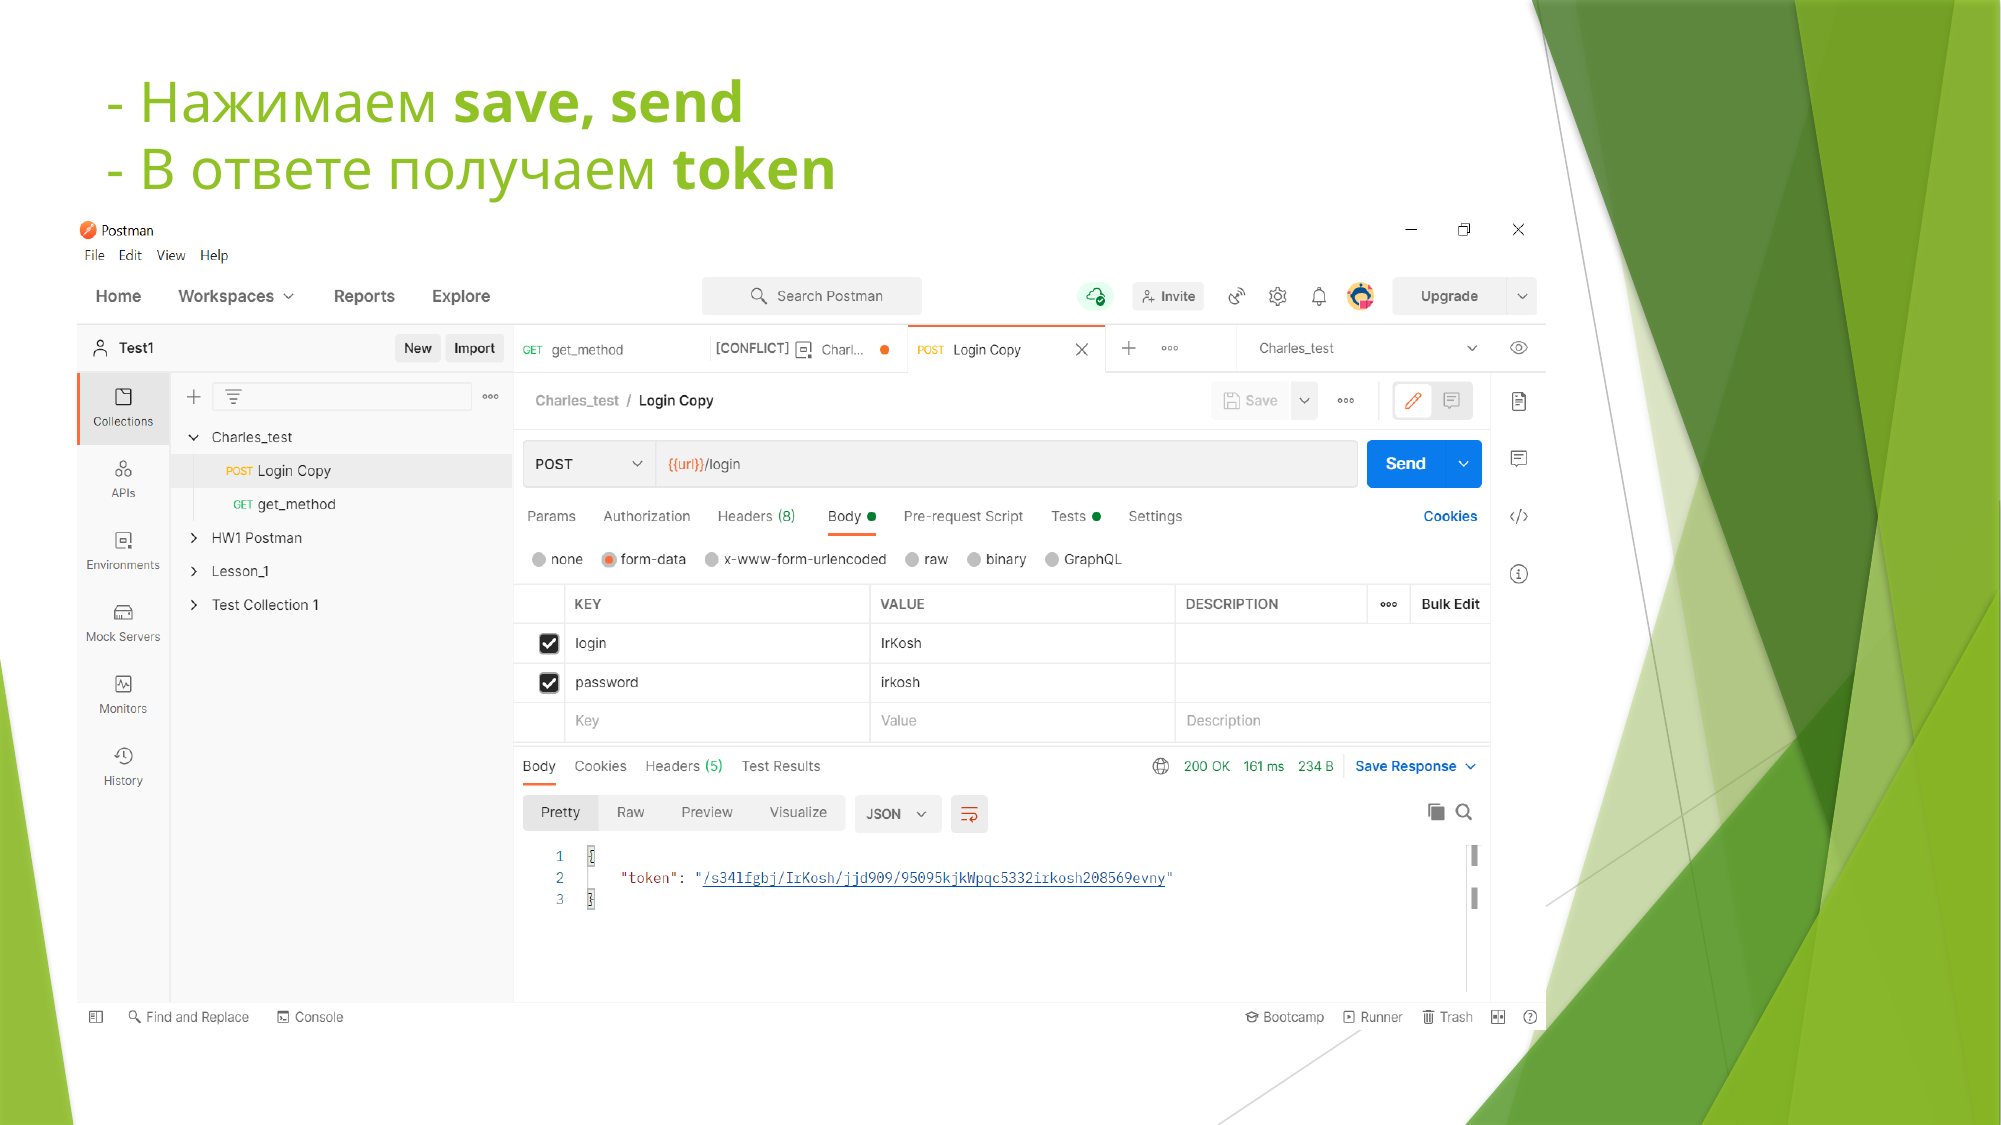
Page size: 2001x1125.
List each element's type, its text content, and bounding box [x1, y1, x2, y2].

title - Нажимаем save, send - В ответе получаем token [91, 58, 1817, 276]
picture [76, 215, 1547, 1030]
